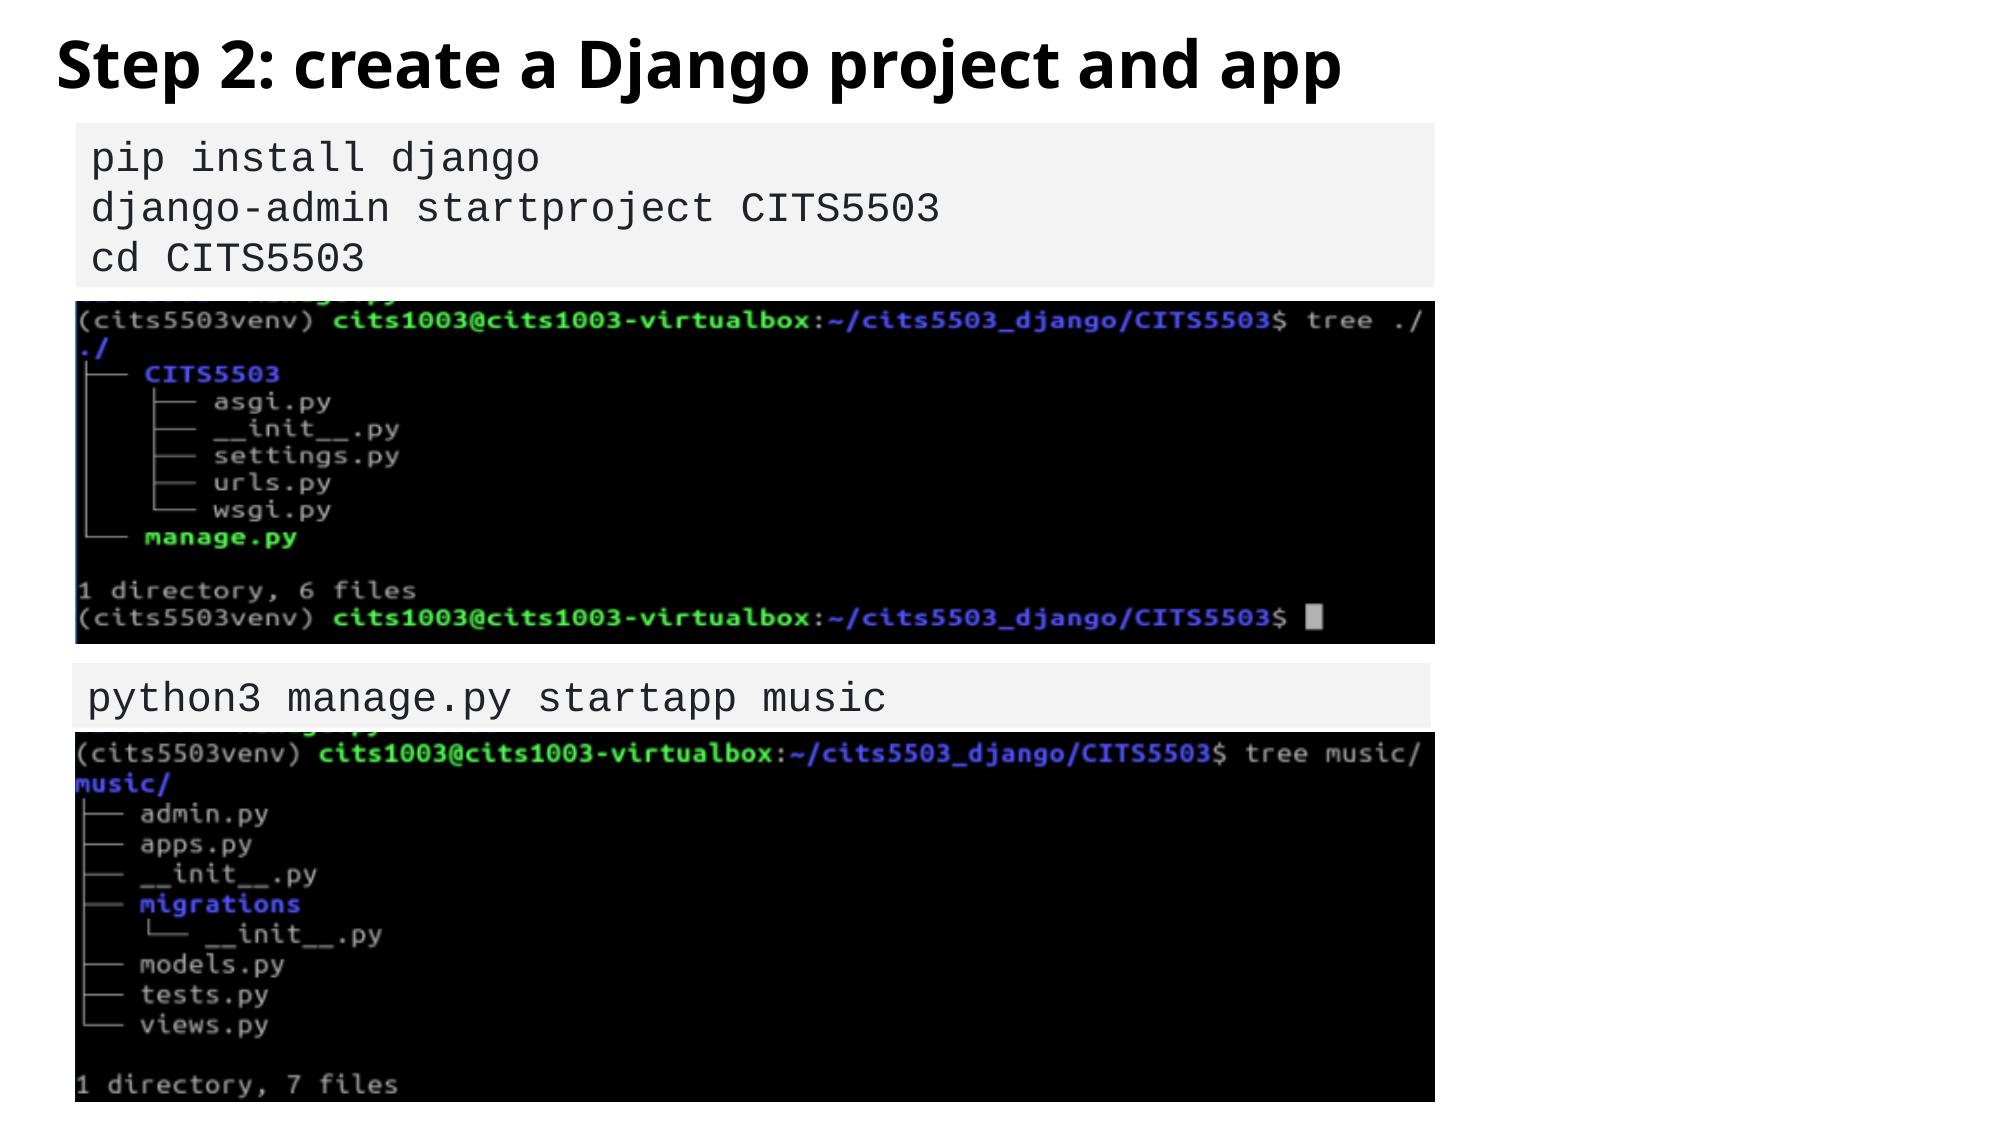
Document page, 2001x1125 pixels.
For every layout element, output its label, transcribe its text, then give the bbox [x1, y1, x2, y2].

text_box pip install django django-admin startproject CITS5503 cd CITS5503 [75, 122, 1435, 288]
text_box python3 manage.py startapp music [72, 662, 1431, 728]
text_box Step 2: create a Django project and app [41, 23, 1765, 111]
picture [75, 732, 1435, 1102]
picture [75, 301, 1435, 644]
